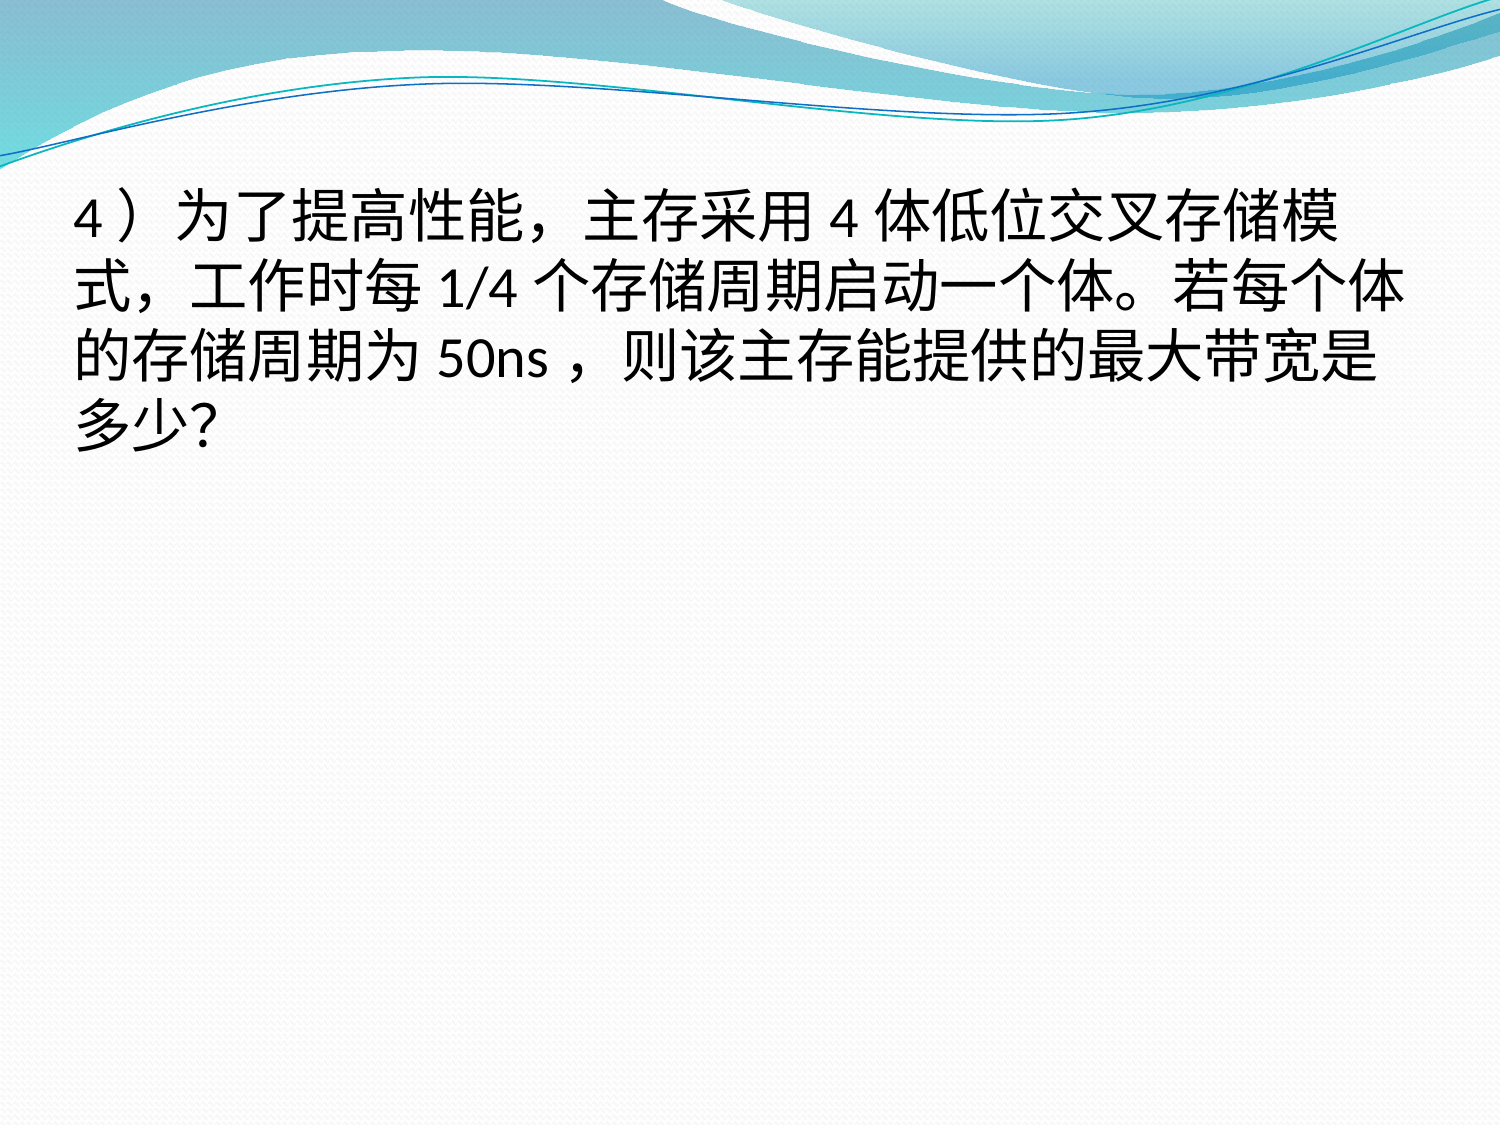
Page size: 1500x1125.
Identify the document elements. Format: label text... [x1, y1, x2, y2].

text_box 4）为了提高性能，主存采用4体低位交叉存储模式，工作时每1/4个存储周期启动一个体。若每个体的存储周期为50ns，则该主存能提供的最大带宽是多少？ [58, 171, 1442, 466]
